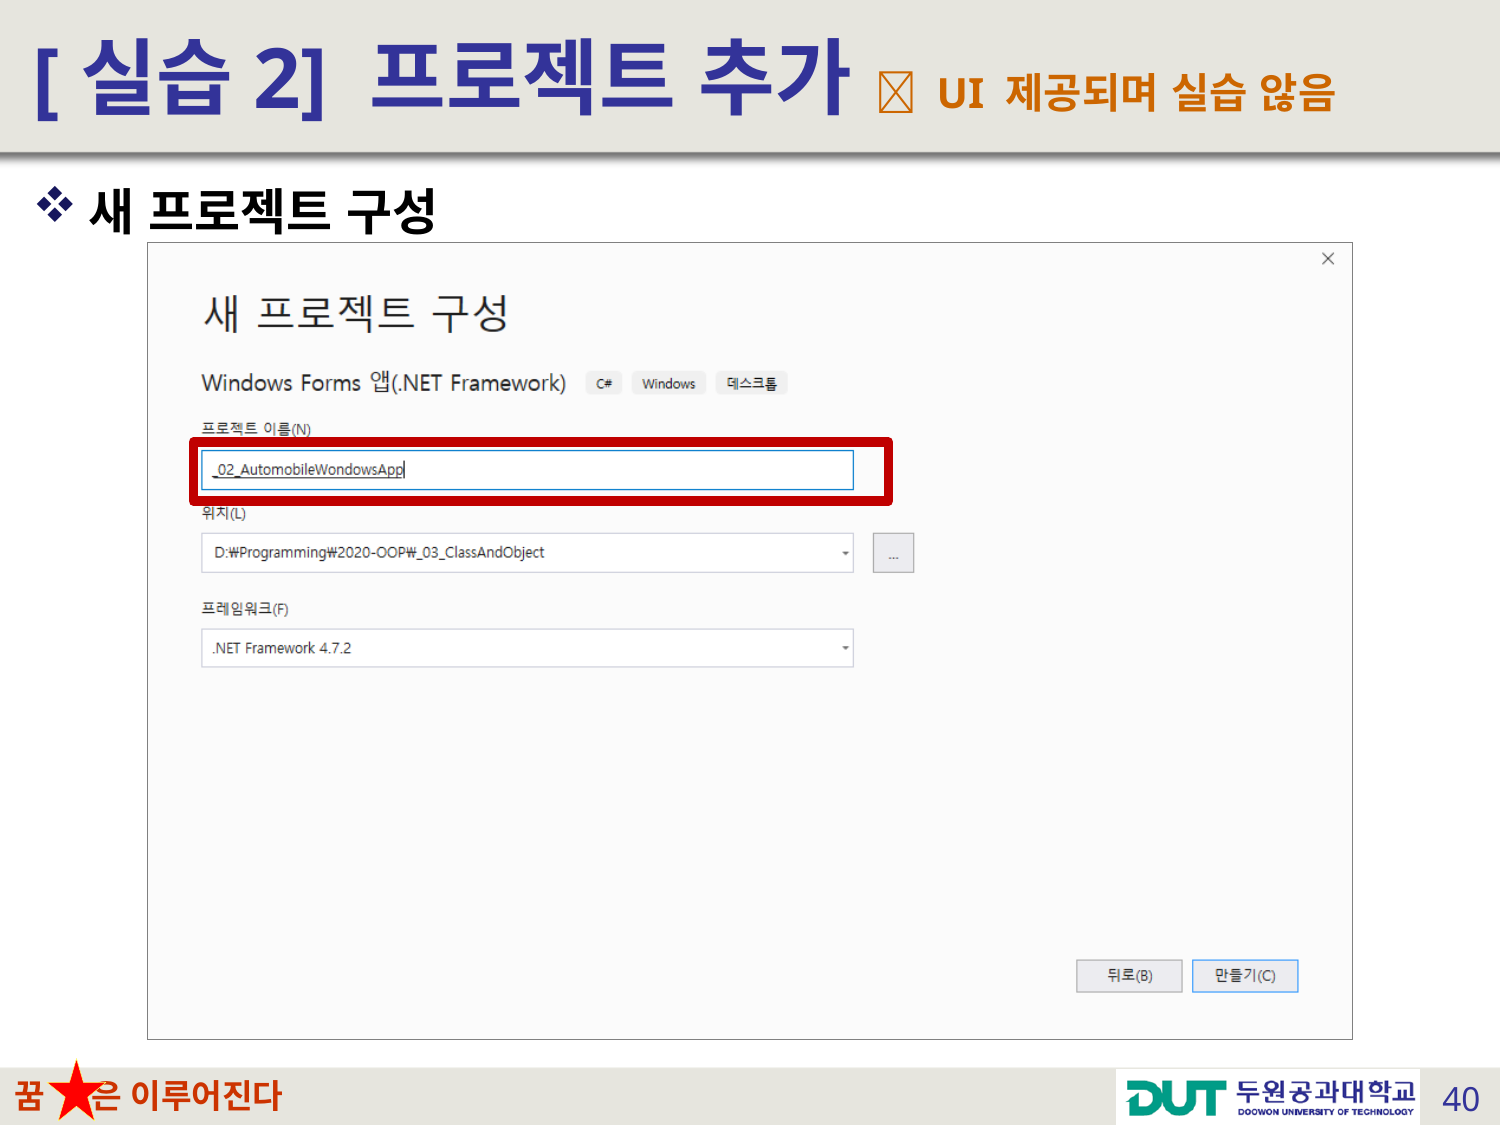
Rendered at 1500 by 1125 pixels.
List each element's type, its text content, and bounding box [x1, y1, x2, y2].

picture [100, 1085, 113, 1090]
picture [147, 241, 1353, 1040]
list 새 프로젝트 구성 [17, 160, 1487, 1067]
title [실습2] 프로젝트 추가  UI 제공되며 실습 않음 [17, 8, 1483, 142]
picture [0, 1066, 1500, 1125]
picture [0, 0, 1500, 173]
